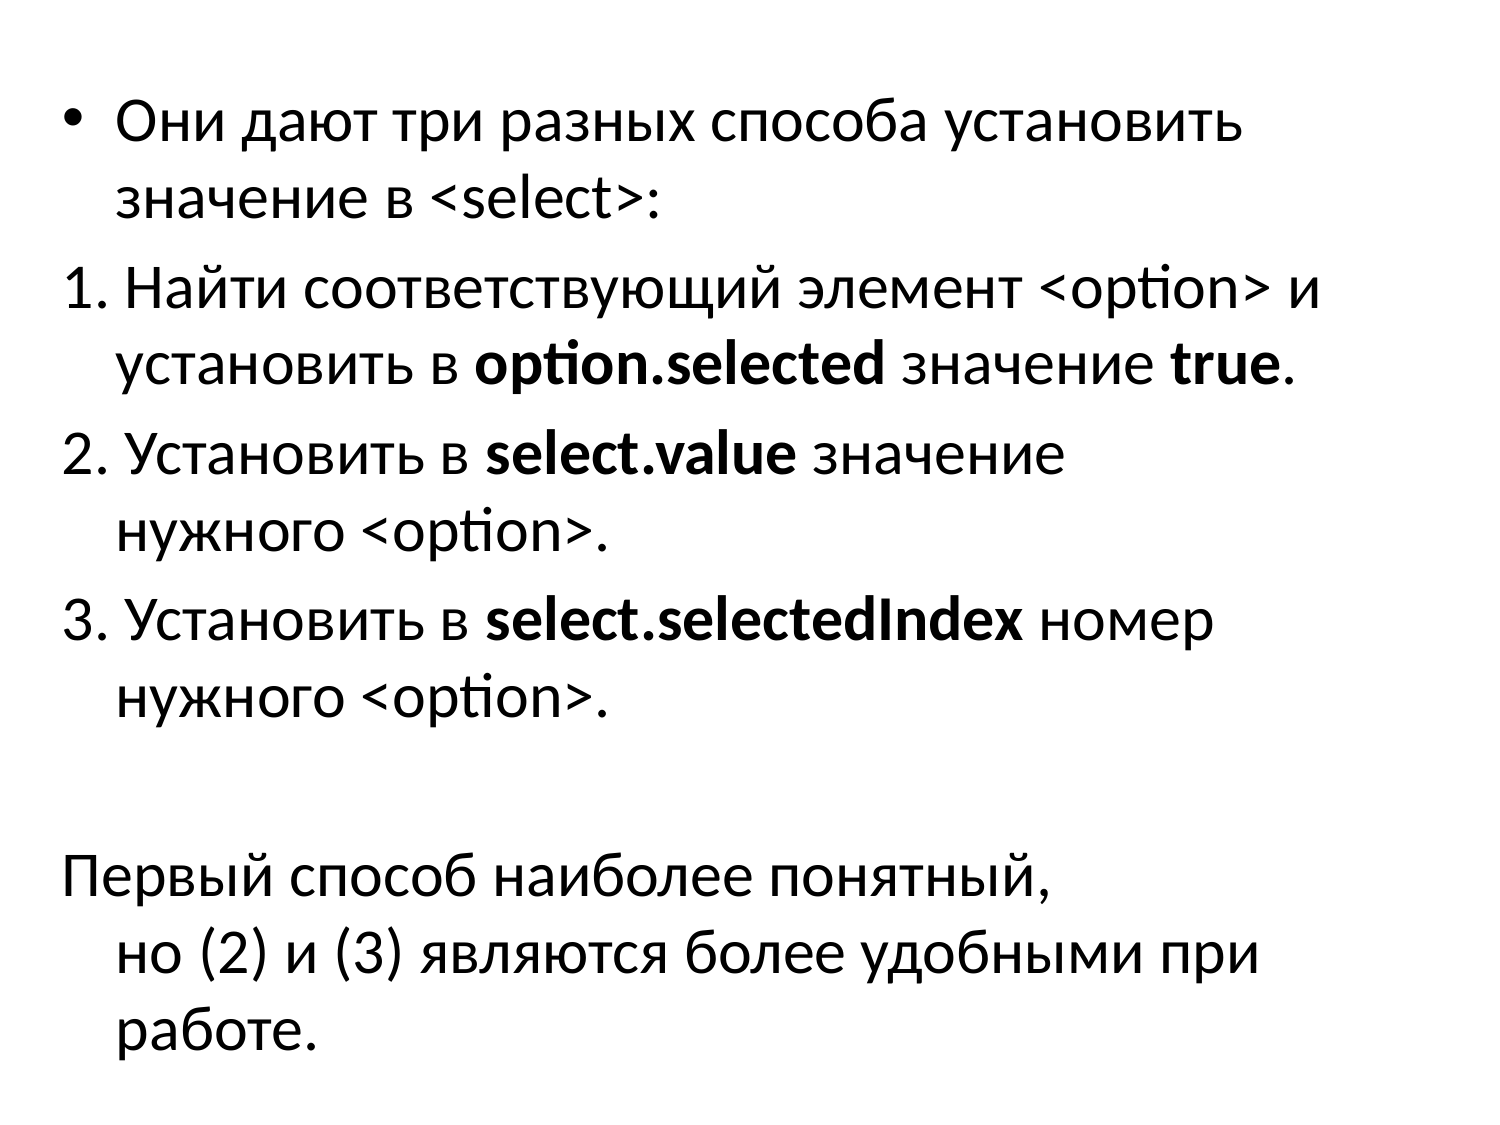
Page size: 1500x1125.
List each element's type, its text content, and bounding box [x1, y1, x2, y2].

list Они дают три разных способа установить значение в <select>: 1. Найти соответствующий элемент <option> и установить в option.selected значение true. 2. Установить в select.value значение нужного <option>. 3. Установить в select.selectedIndex номер нужного <option>. Первый способ наиболее понятный, но (2) и (3) являются более удобными при работе. [46, 70, 1465, 1079]
